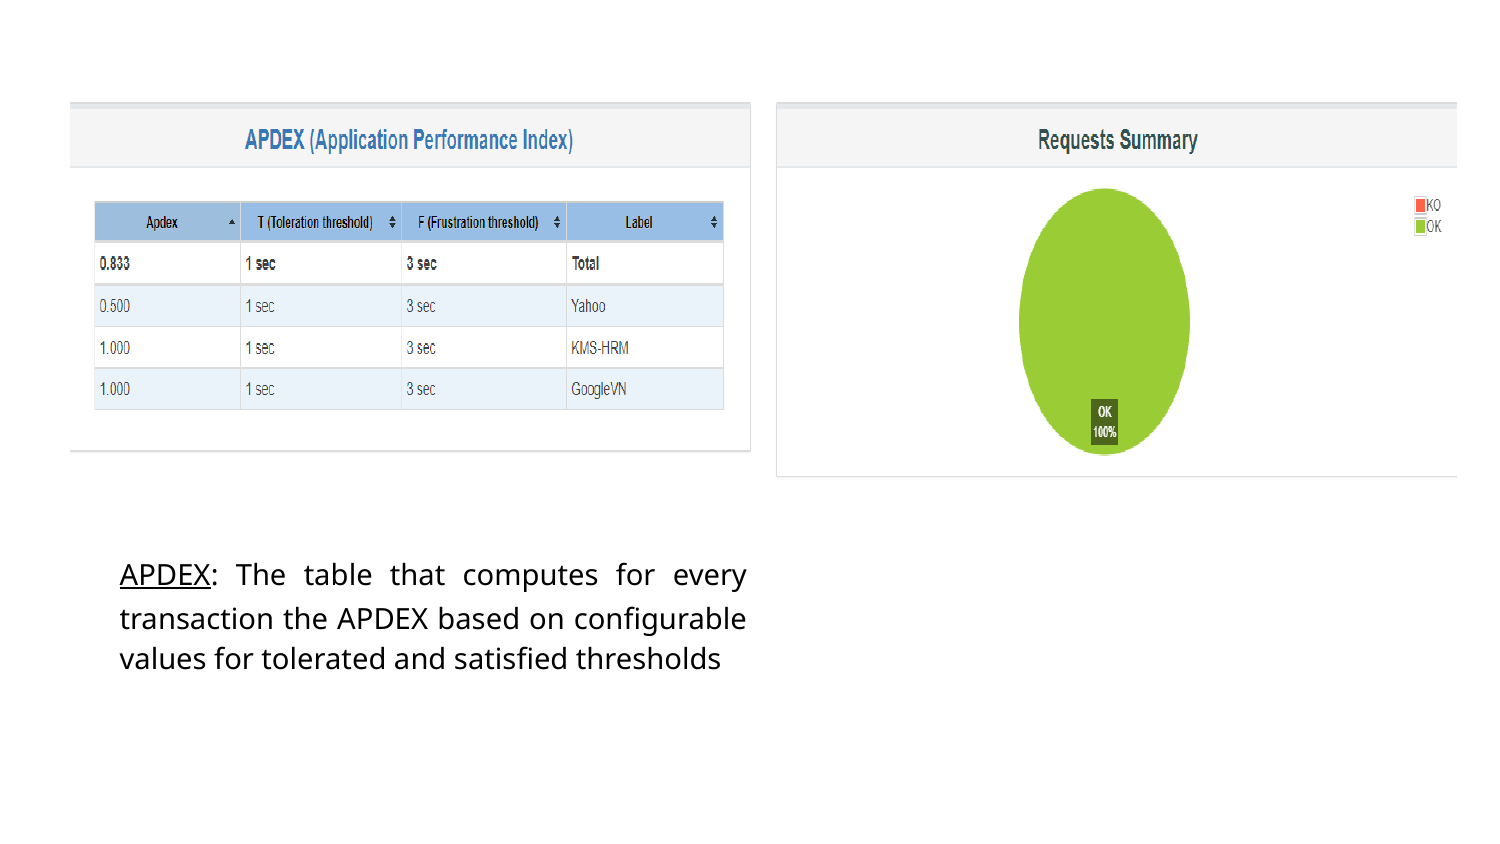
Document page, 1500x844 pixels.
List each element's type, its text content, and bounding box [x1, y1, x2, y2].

picture [70, 100, 1457, 487]
list APDEX: The table that computes for every transaction the APDEX based on configurable values for tolerated and satisfied thresholds [104, 534, 763, 734]
